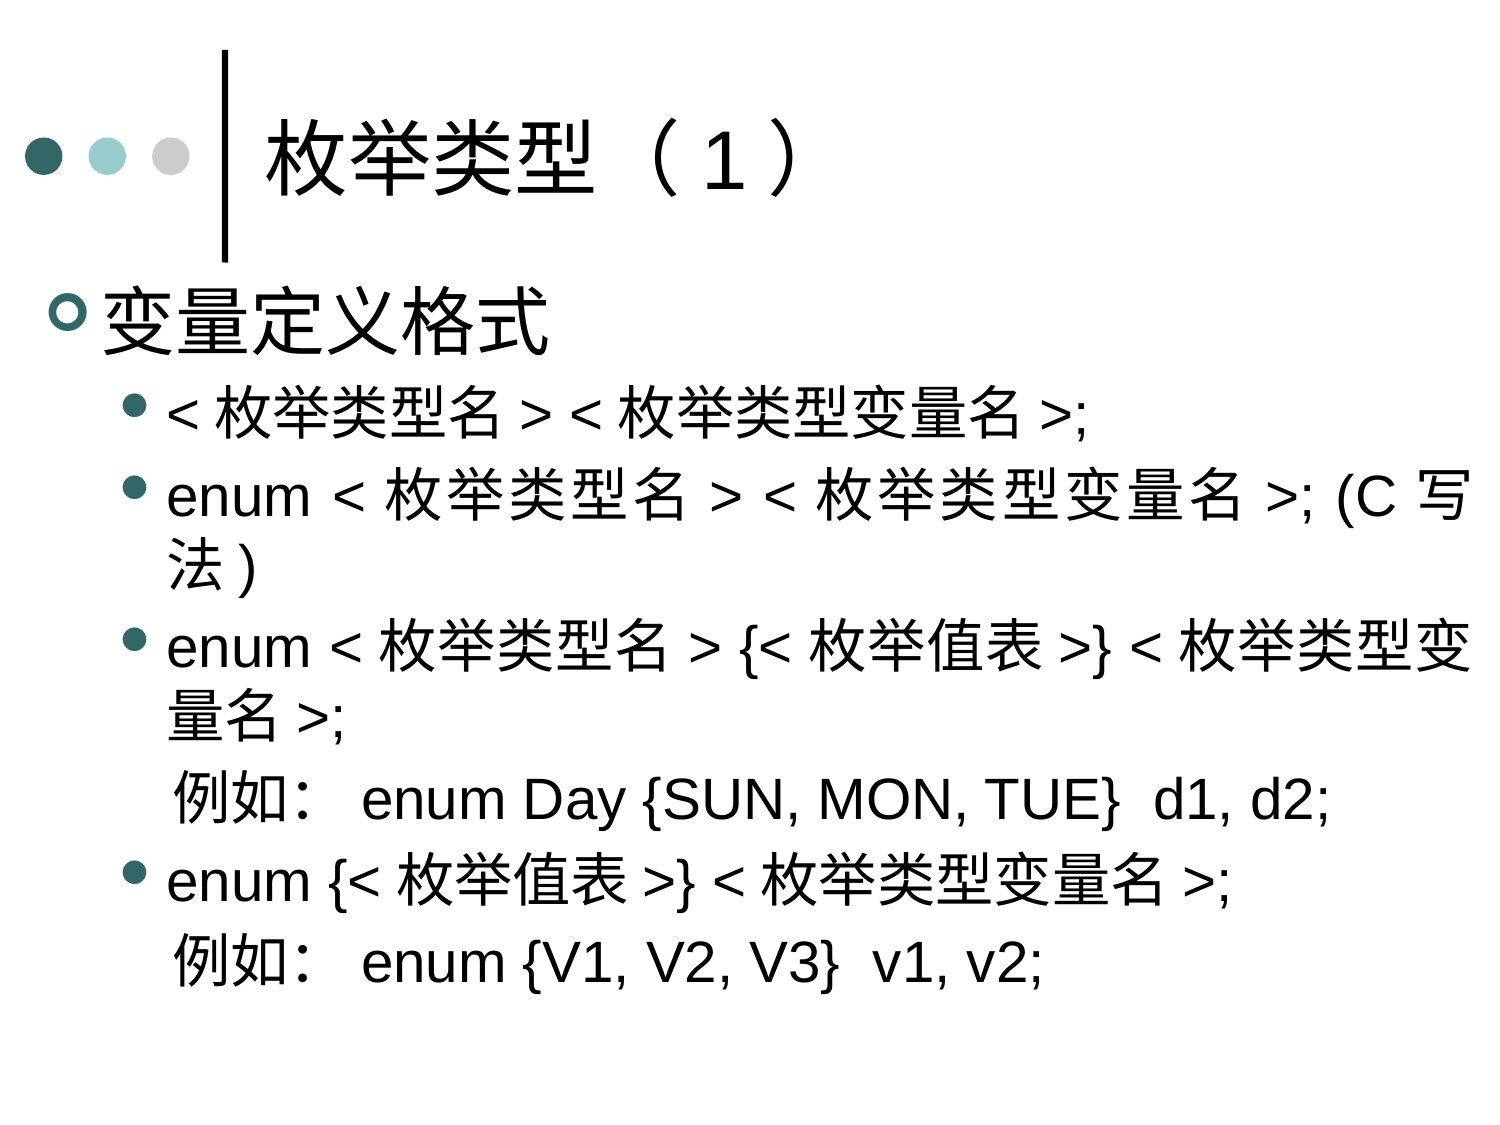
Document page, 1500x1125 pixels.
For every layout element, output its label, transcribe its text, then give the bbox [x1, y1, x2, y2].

title 枚举类型（1） [249, 30, 1401, 266]
list 变量定义格式 <枚举类型名> <枚举类型变量名>; enum <枚举类型名> <枚举类型变量名>; (C写法) enum <枚举类型名> {<枚举值表>} <枚举类型变量名>; 例如：enum Day {SUN, MON, TUE} d1, d2; enum {<枚举值表>} <枚举类型变量名>; 例如：enum {V1, V2, V3} v1, v2; [29, 266, 1489, 1125]
